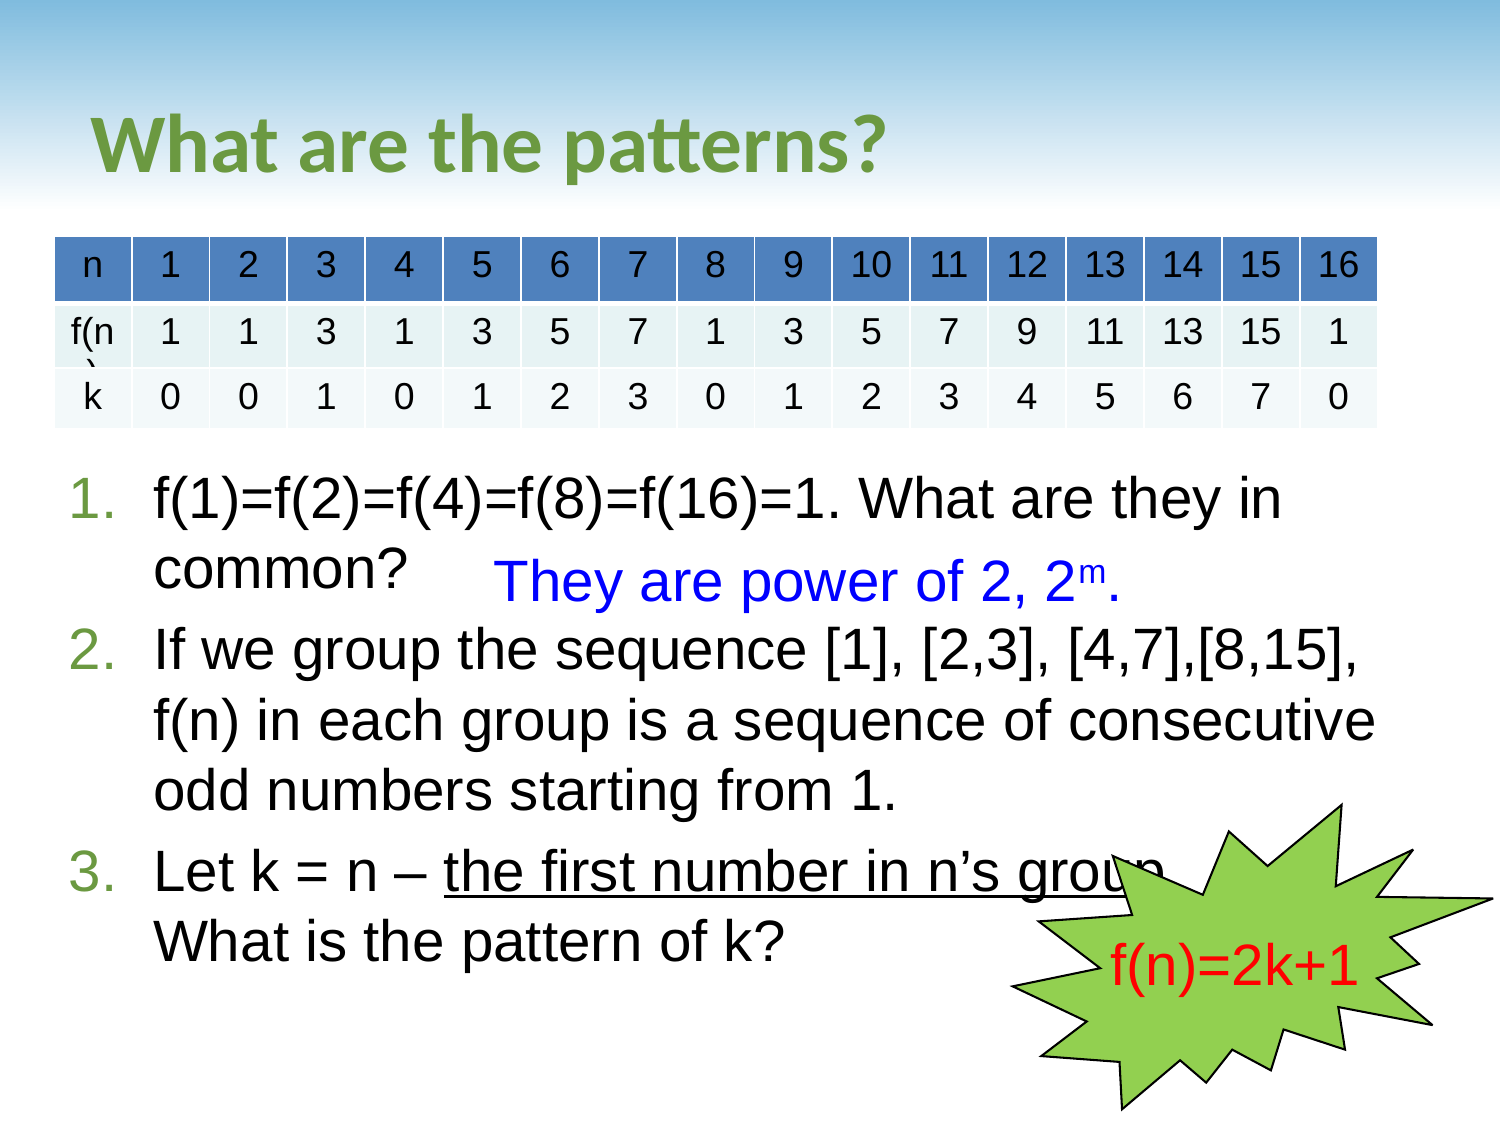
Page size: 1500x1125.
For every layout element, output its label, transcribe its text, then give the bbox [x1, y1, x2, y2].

table_header k [55, 369, 131, 428]
table_cell 3 [444, 306, 520, 367]
table_header 0 [366, 369, 442, 428]
table_header 12 [989, 237, 1065, 301]
table_header 1 [444, 369, 520, 428]
table_cell 1 [678, 306, 754, 367]
table_header 9 [755, 237, 831, 301]
table_header 2 [210, 237, 286, 301]
text_box f(n)=2k+1 [1012, 804, 1494, 1110]
table_cell 7 [911, 306, 987, 367]
table_header n [55, 237, 131, 301]
table_cell 3 [288, 306, 364, 367]
table_cell 7 [600, 306, 676, 367]
table_cell 5 [522, 306, 598, 367]
table_cell 5 [833, 306, 909, 367]
text_box They are power of 2, 2m. [478, 535, 1176, 621]
table_header 1 [288, 369, 364, 428]
table_header 10 [833, 237, 909, 301]
table_header 3 [600, 369, 676, 428]
table_cell 3 [755, 306, 831, 367]
table_header 6 [522, 237, 598, 301]
table_header 2 [522, 369, 598, 428]
table_cell 1 [133, 306, 209, 367]
table_header 3 [911, 369, 987, 428]
list f(1)=f(2)=f(4)=f(8)=f(16)=1. What are they in common? If we group the sequence [1], [2,3], [4,7],[8,15], f(n) in each group is a sequence of consecutive odd numbers starting from 1. Let k = n – the first number in n’s group What is the pattern of k? [53, 452, 1404, 1032]
table_header 7 [600, 237, 676, 301]
table_header 16 [1301, 237, 1377, 301]
table_cell 1 [1301, 306, 1377, 367]
table_header 5 [444, 237, 520, 301]
table_cell 1 [366, 306, 442, 367]
table_header 3 [288, 237, 364, 301]
table_header 15 [1223, 237, 1299, 301]
table_header 5 [1067, 369, 1143, 428]
title What are the patterns? [75, 45, 1425, 233]
table_cell f(n) [55, 306, 131, 367]
table_cell 9 [989, 306, 1065, 367]
table_header 8 [678, 237, 754, 301]
table_header 4 [366, 237, 442, 301]
table_header 0 [678, 369, 754, 428]
table_header 1 [133, 237, 209, 301]
table_header 1 [755, 369, 831, 428]
table_header 13 [1067, 237, 1143, 301]
table_cell 1 [210, 306, 286, 367]
table_cell 13 [1145, 306, 1221, 367]
table_header 14 [1145, 237, 1221, 301]
table_header 6 [1145, 369, 1221, 428]
table_header 0 [210, 369, 286, 428]
table_cell 11 [1067, 306, 1143, 367]
table_header 4 [989, 369, 1065, 428]
table_header 11 [911, 237, 987, 301]
table_cell 15 [1223, 306, 1299, 367]
table_header 2 [833, 369, 909, 428]
table_header 7 [1223, 369, 1299, 428]
table_header 0 [133, 369, 209, 428]
table_header 0 [1301, 369, 1377, 428]
